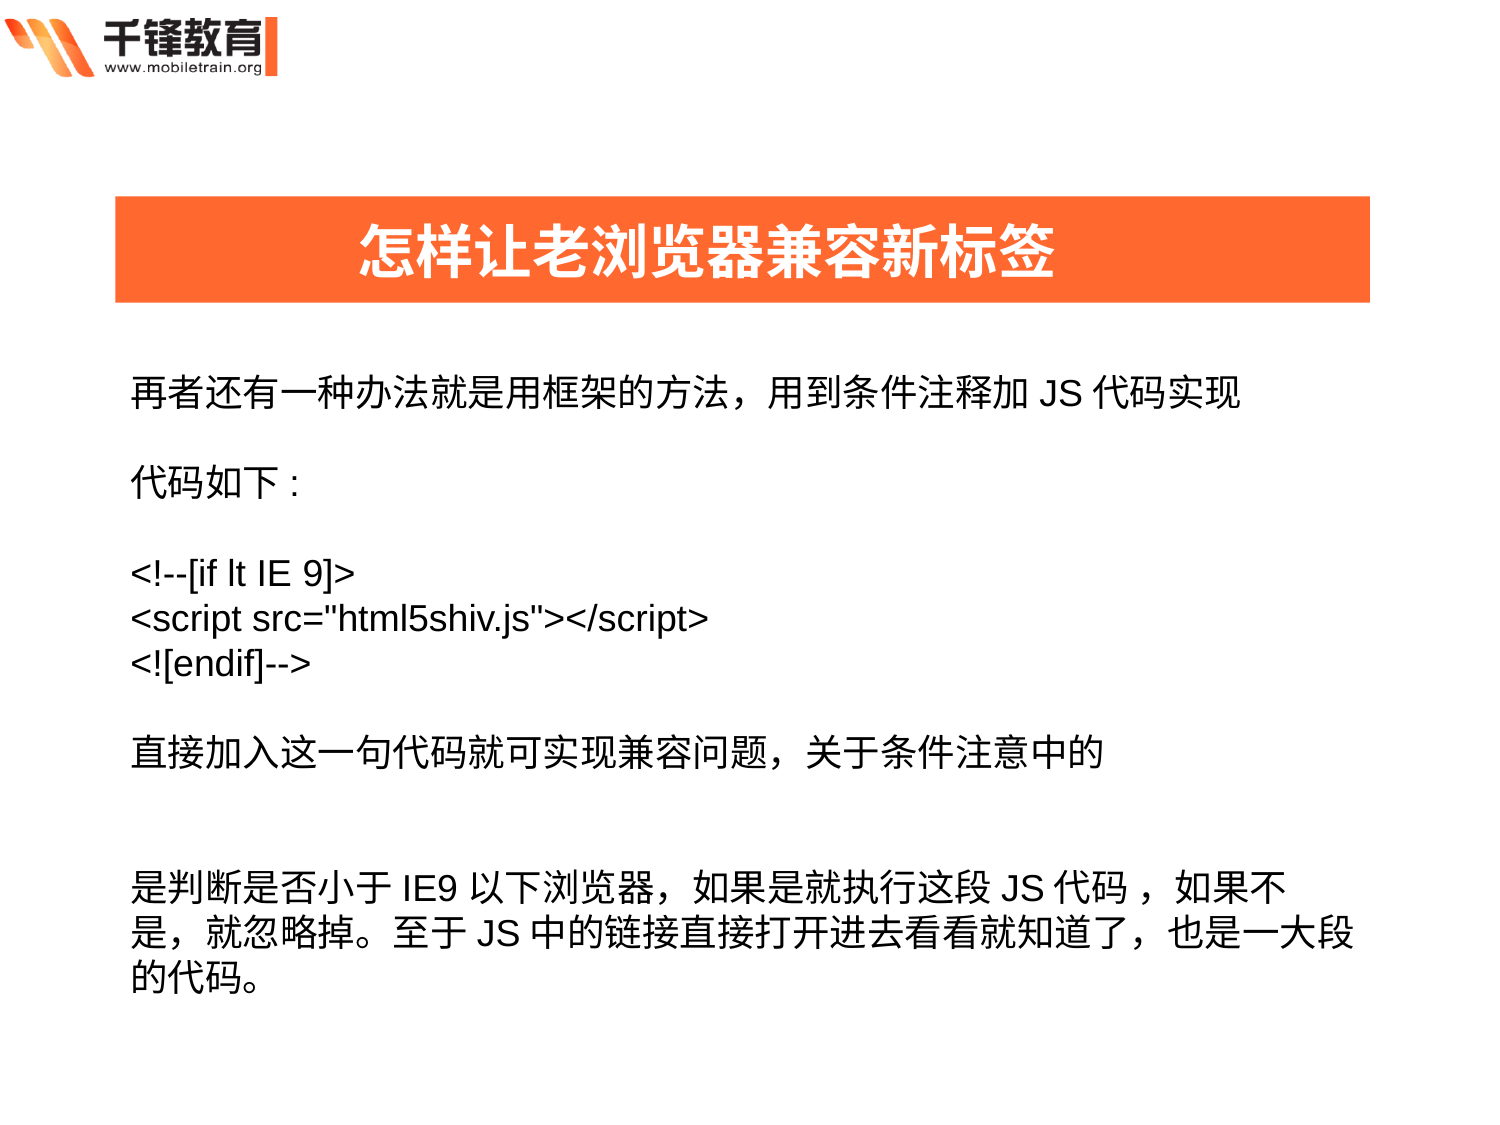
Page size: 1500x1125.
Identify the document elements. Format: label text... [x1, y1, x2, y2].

picture [3, 18, 261, 79]
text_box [115, 196, 1370, 303]
text_box 再者还有一种办法就是用框架的方法，用到条件注释加JS代码实现 代码如下: <!--[if lt IE 9]> <script src="html5shiv.js"></script> <![endif]--> 直接加入这一句代码就可实现兼容问题，关于条件注意中的 是判断是否小于IE9以下浏览器，如果是就执行这段JS代码 ，如果不是，就忽略掉。至于JS中的链接直接打开进去看看就知道了，也是一大段的代码。 [115, 361, 1370, 1007]
